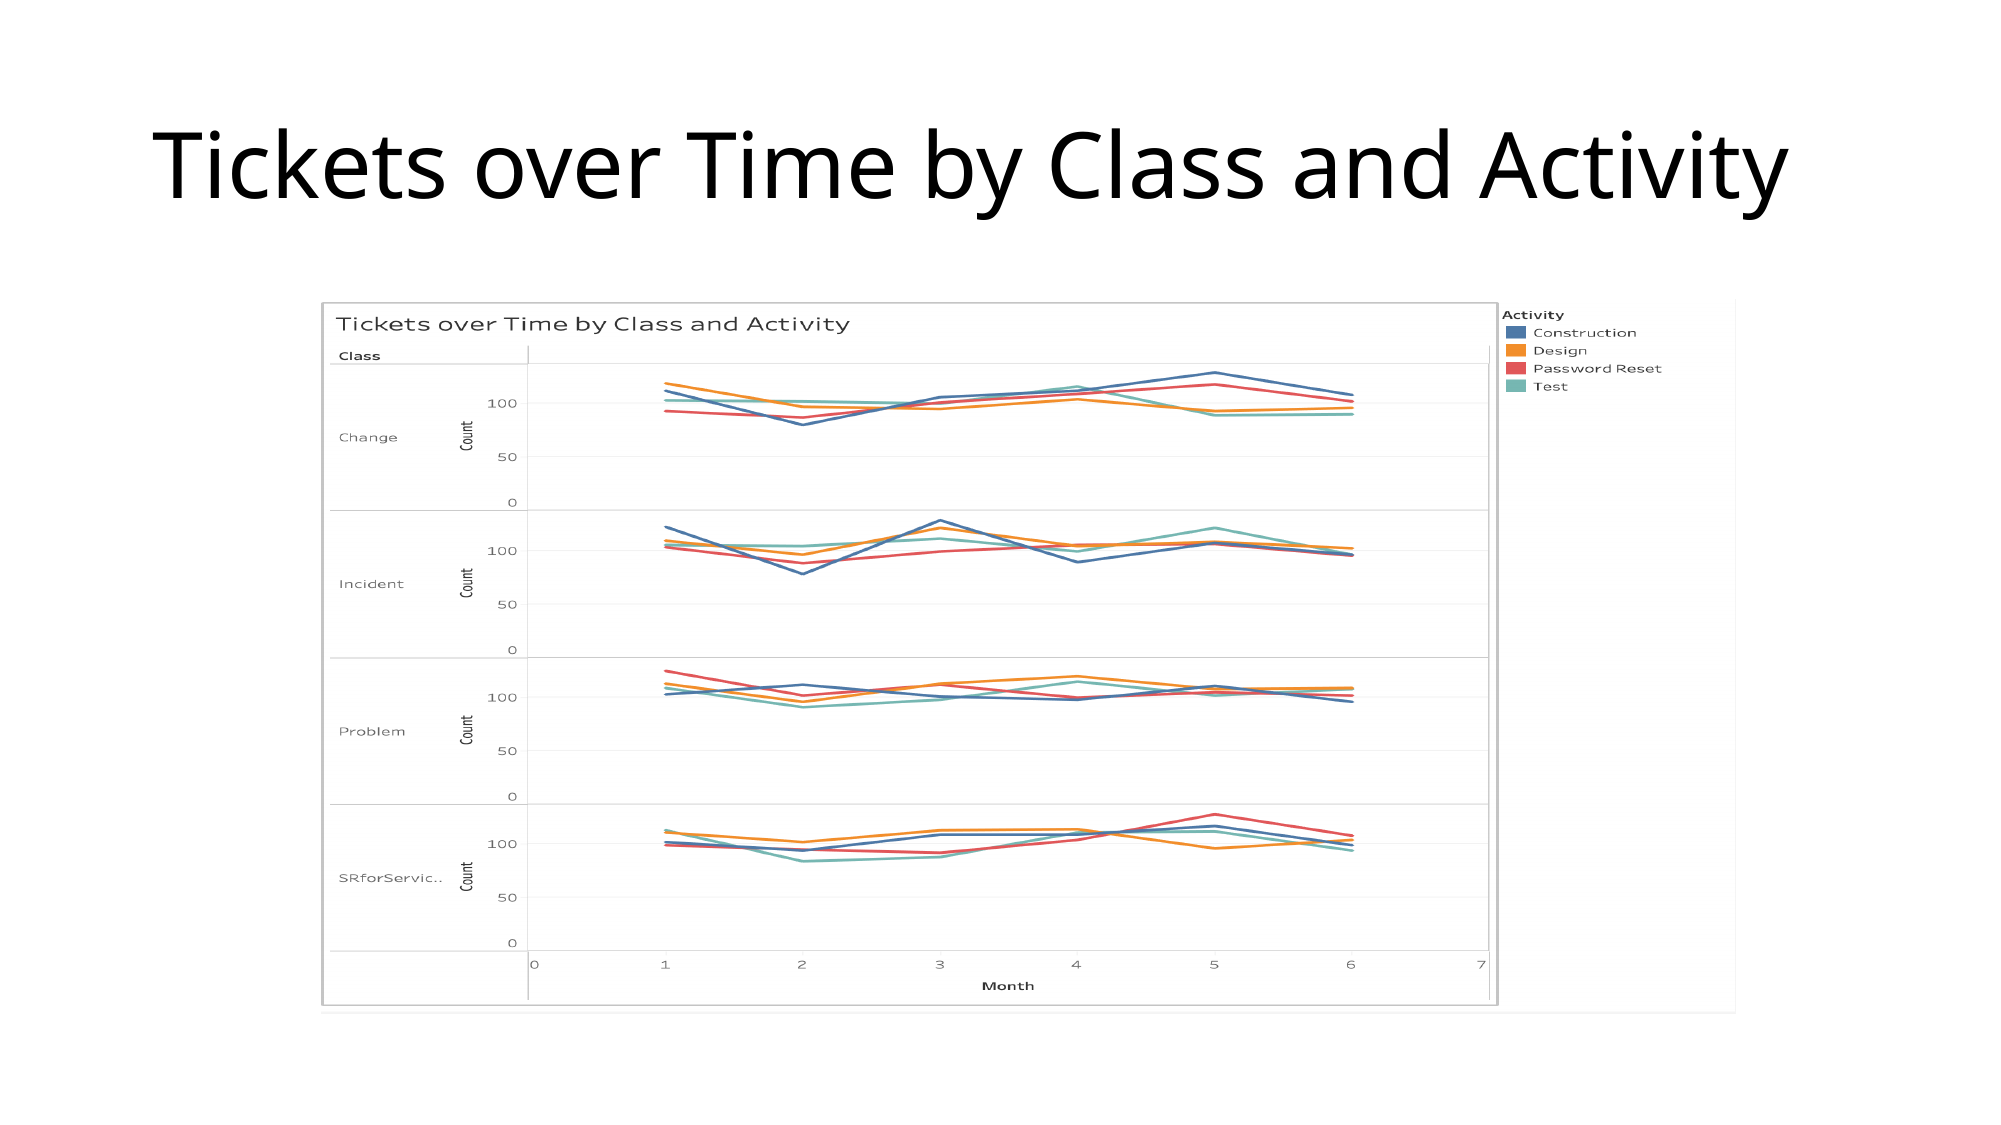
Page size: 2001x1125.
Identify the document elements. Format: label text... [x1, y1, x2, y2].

title Tickets over Time by Class and Activity [137, 59, 1863, 278]
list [321, 299, 1736, 1014]
